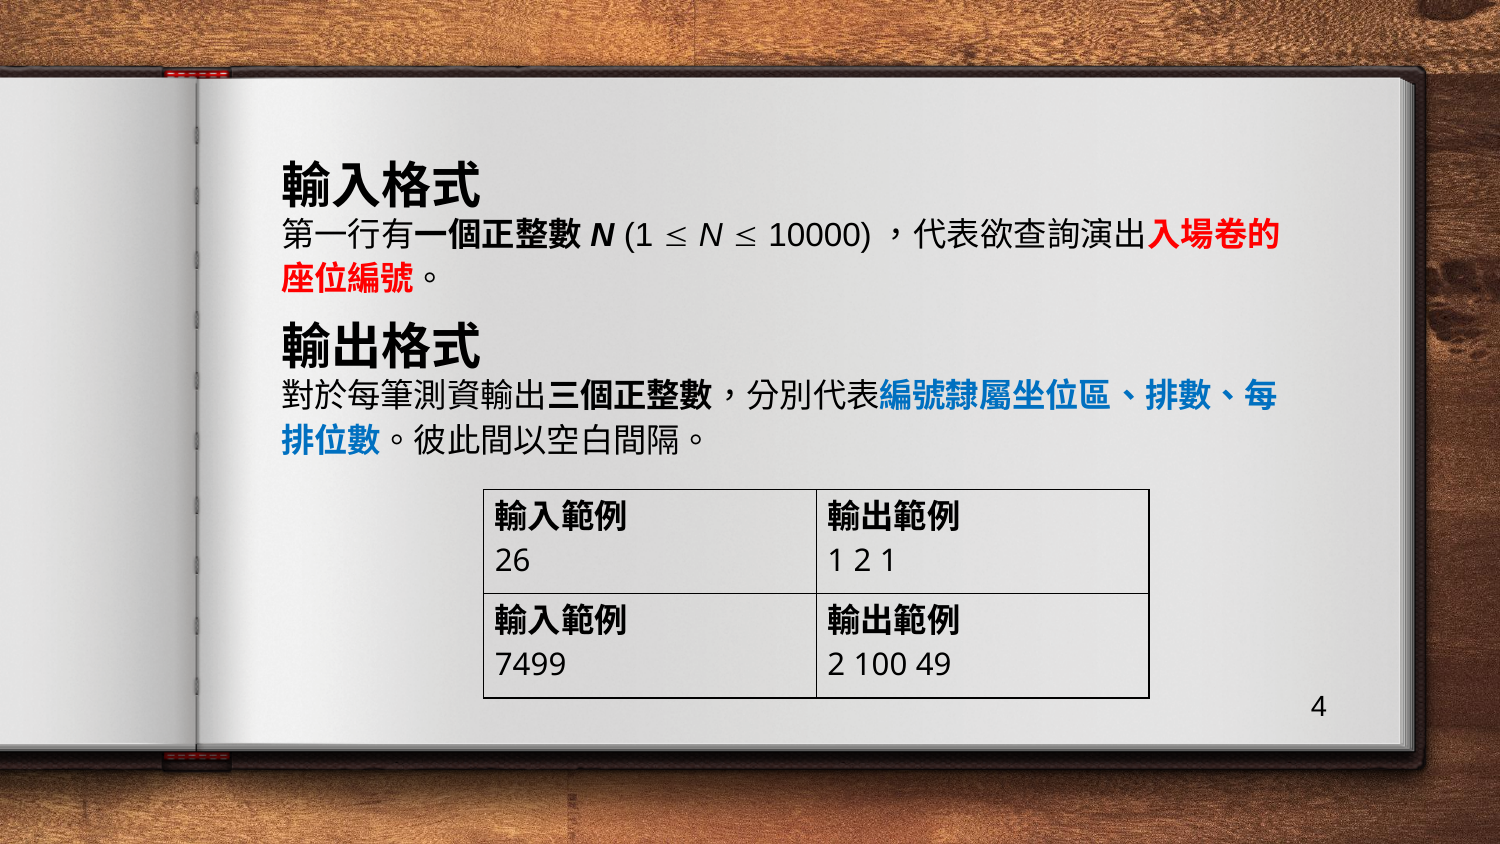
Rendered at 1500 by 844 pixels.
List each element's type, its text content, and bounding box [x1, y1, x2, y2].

table_cell 輸入範例 7499 [484, 594, 816, 697]
table_header 輸出範例 1 2 1 [817, 490, 1148, 593]
text_box 輸入格式 第一行有一個正整數N (1  N  10000)，代表欲查詢演出入場卷的座位編號。 [266, 145, 1296, 306]
table_header 輸入範例 26 [484, 490, 816, 593]
table_cell 輸出範例 2 100 49 [817, 594, 1148, 697]
picture [0, 0, 1500, 844]
text_box 輸出格式 對於每筆測資輸出三個正整數，分別代表編號隸屬坐位區、排數、每排位數。彼此間以空白間隔。 [266, 307, 1296, 467]
slide_number 4 [1295, 672, 1386, 737]
